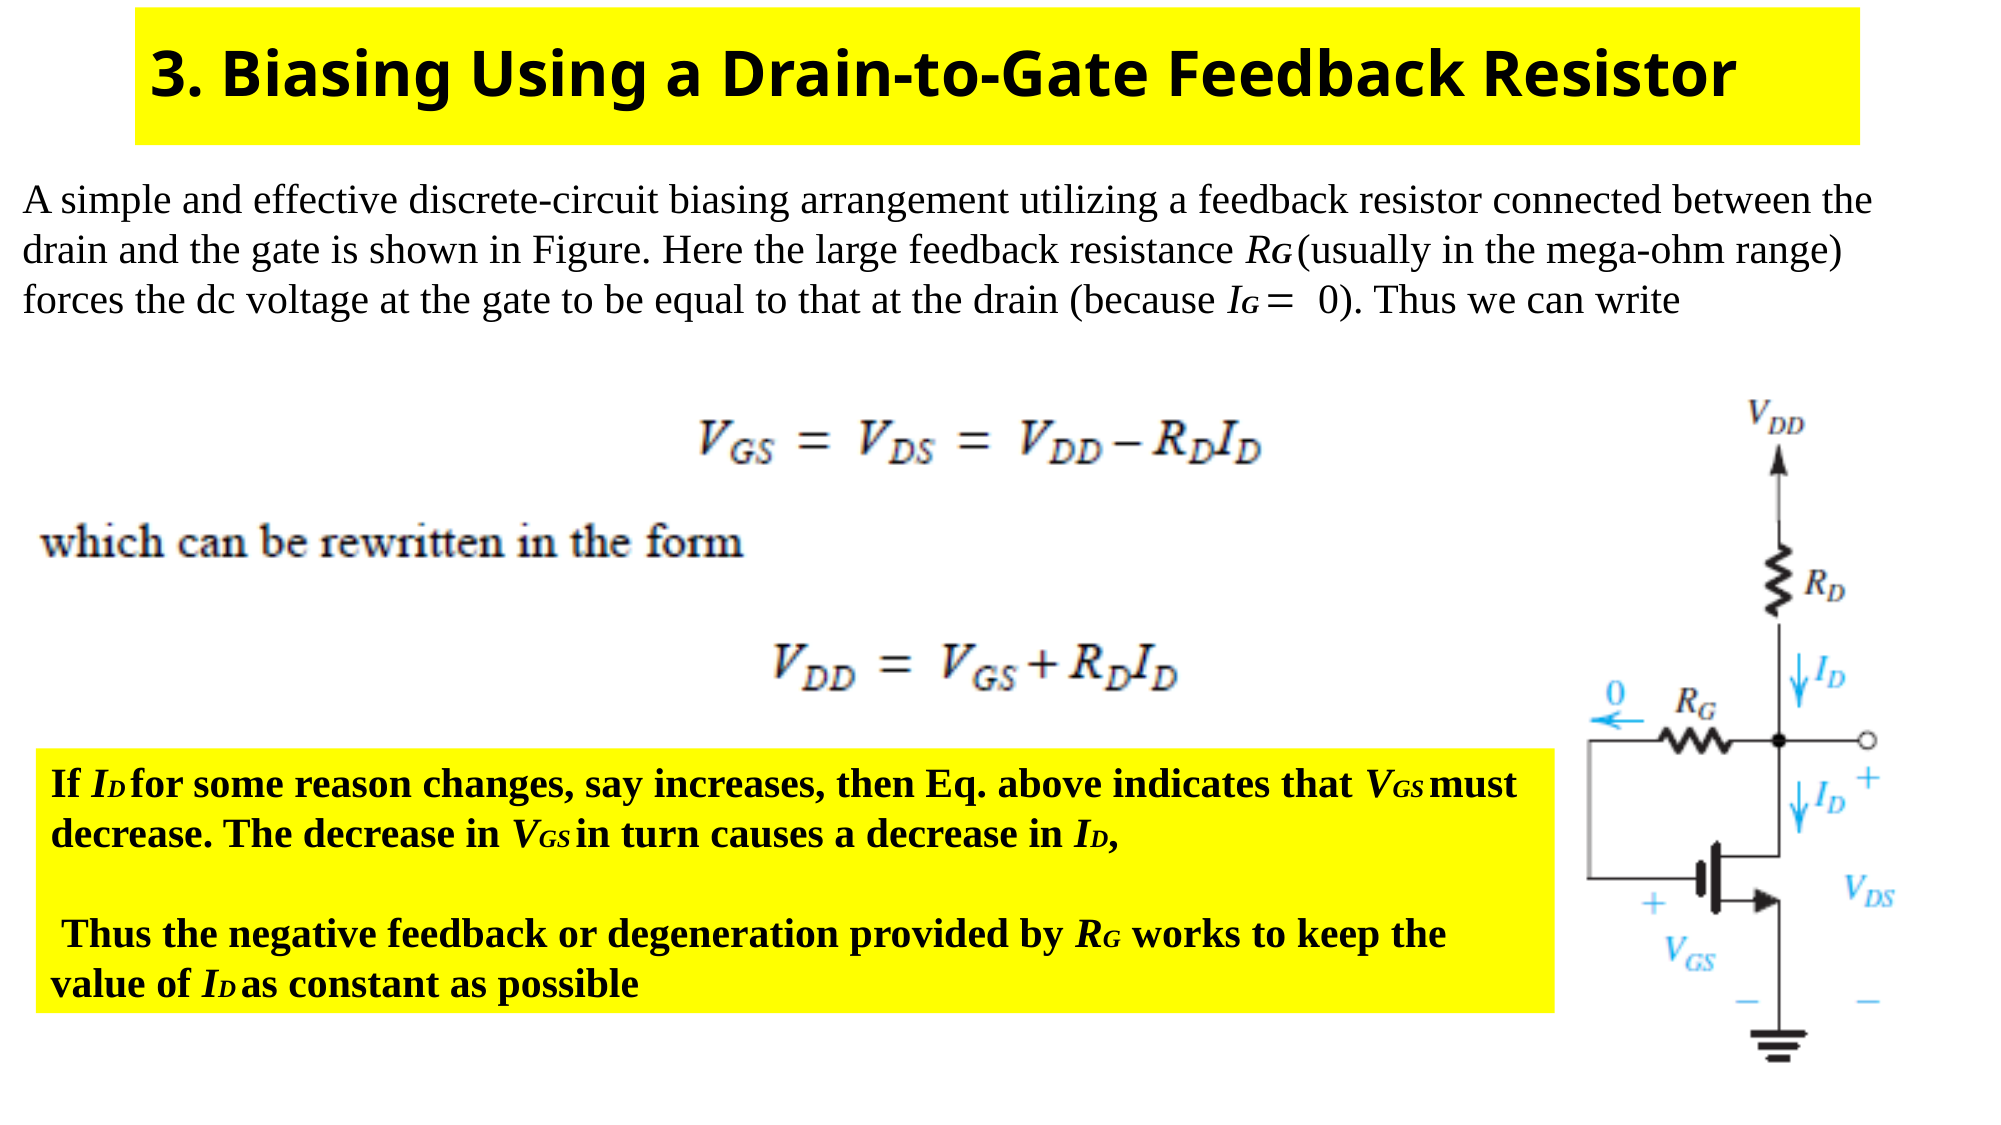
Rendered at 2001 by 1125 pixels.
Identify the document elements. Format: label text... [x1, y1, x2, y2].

text_box If ID for some reason changes, say increases, then Eq. above indicates that VGS must decrease. The decrease in VGS in turn causes a decrease in ID, Thus the negative feedback or degeneration provided by RG works to keep the value of ID as constant as possible [35, 748, 1528, 1014]
title 3. Biasing Using a Drain-to-Gate Feedback Resistor [135, 7, 1861, 146]
picture [1528, 366, 1922, 1083]
picture [35, 381, 1268, 701]
text_box A simple and effective discrete-circuit biasing arrangement utilizing a feedback resistor connected between the drain and the gate is shown in Figure. Here the large feedback resistance RG (usually in the mega-ohm range) forces the dc voltage at the gate to be equal to that at the drain (because IG = 0). Thus we can write [7, 164, 1936, 329]
